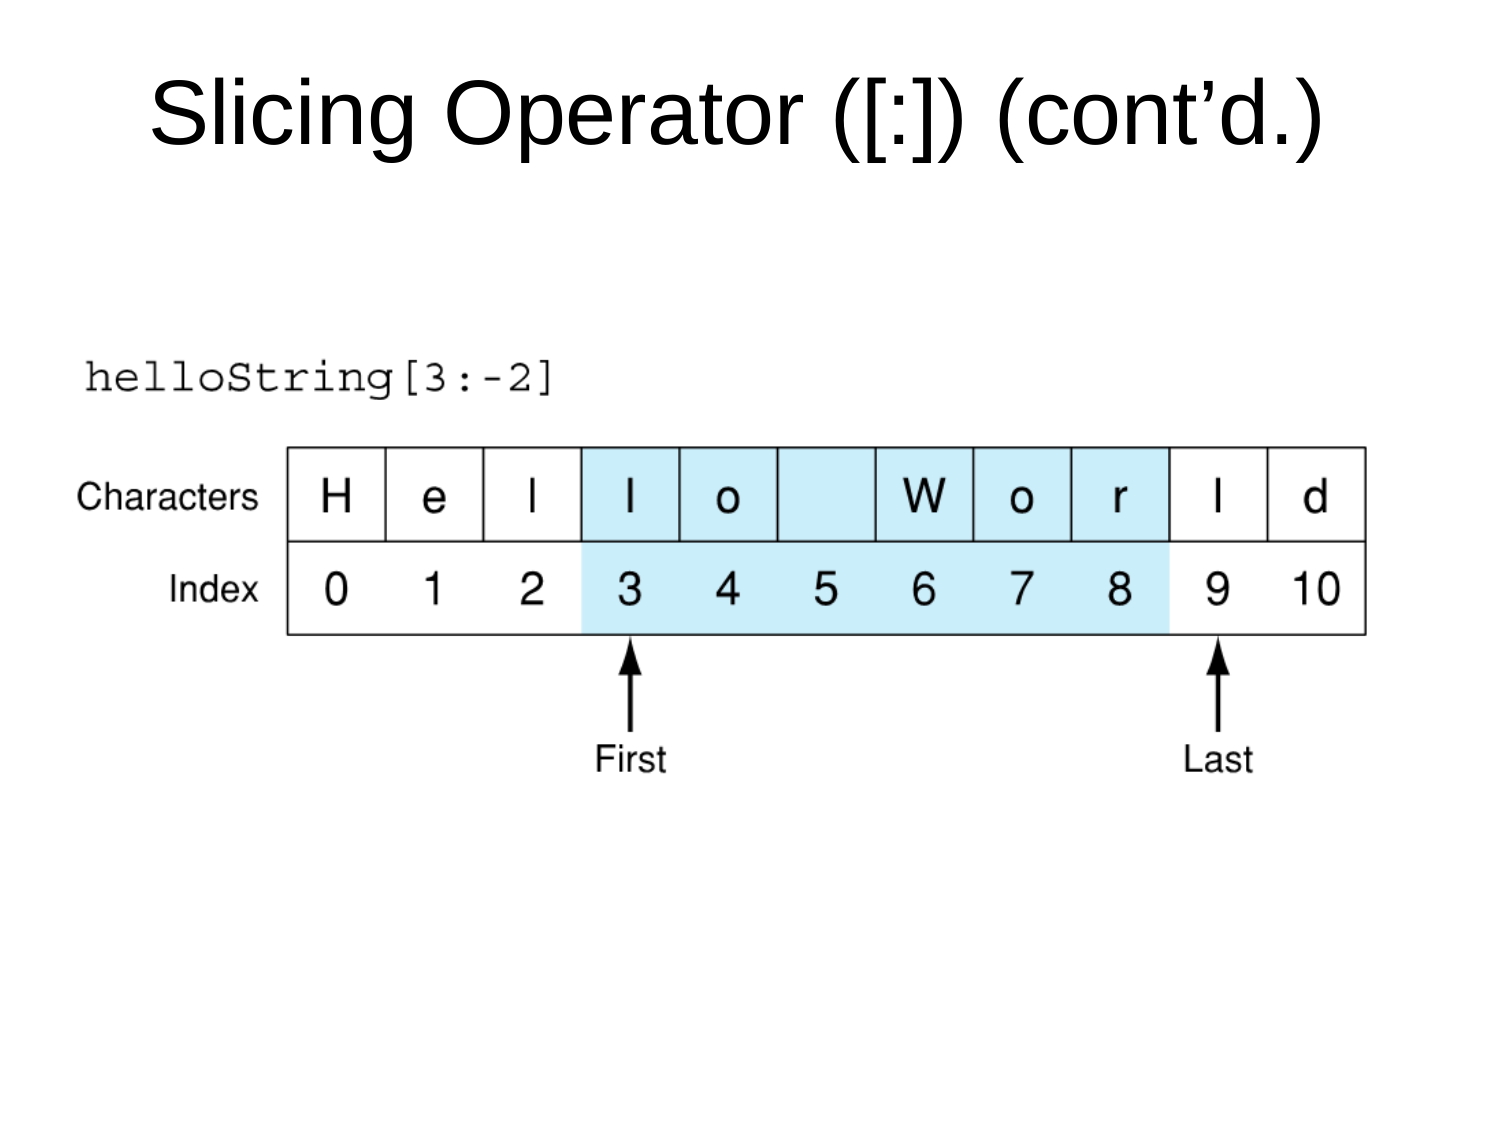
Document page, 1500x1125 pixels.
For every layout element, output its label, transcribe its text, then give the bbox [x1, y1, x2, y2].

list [74, 330, 1376, 798]
text_box Slicing Operator ([:]) (cont’d.) [74, 45, 1425, 233]
